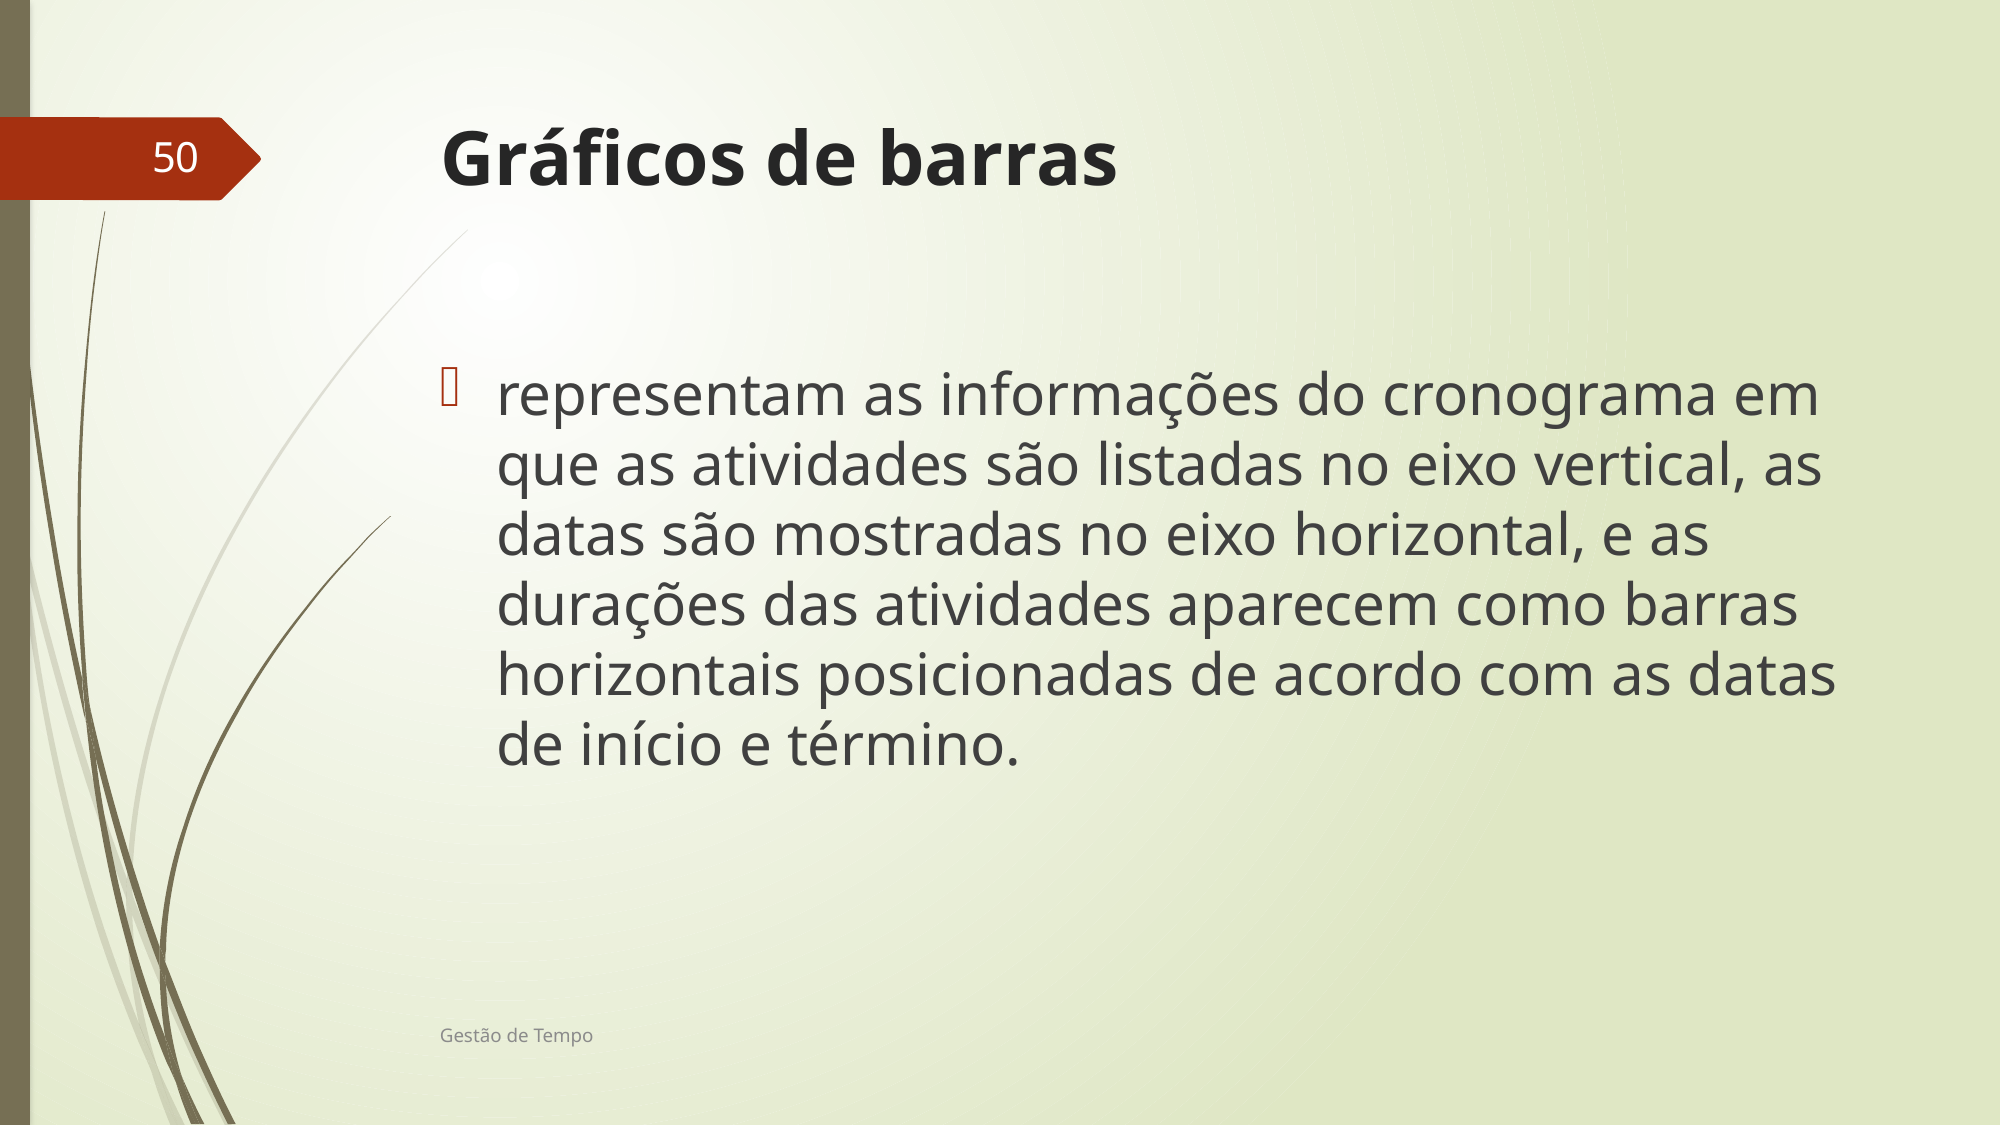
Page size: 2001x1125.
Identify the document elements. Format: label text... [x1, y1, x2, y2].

slide_number 50 [87, 129, 216, 190]
list representam as informações do cronograma em que as atividades são listadas no eixo vertical, as datas são mostradas no eixo horizontal, e as durações das atividades aparecem como barras horizontais posicionadas de acordo com as datas de início e término. [424, 350, 1888, 970]
footer Gestão de Tempo [424, 1006, 1675, 1067]
title Gráficos de barras [425, 102, 1888, 313]
